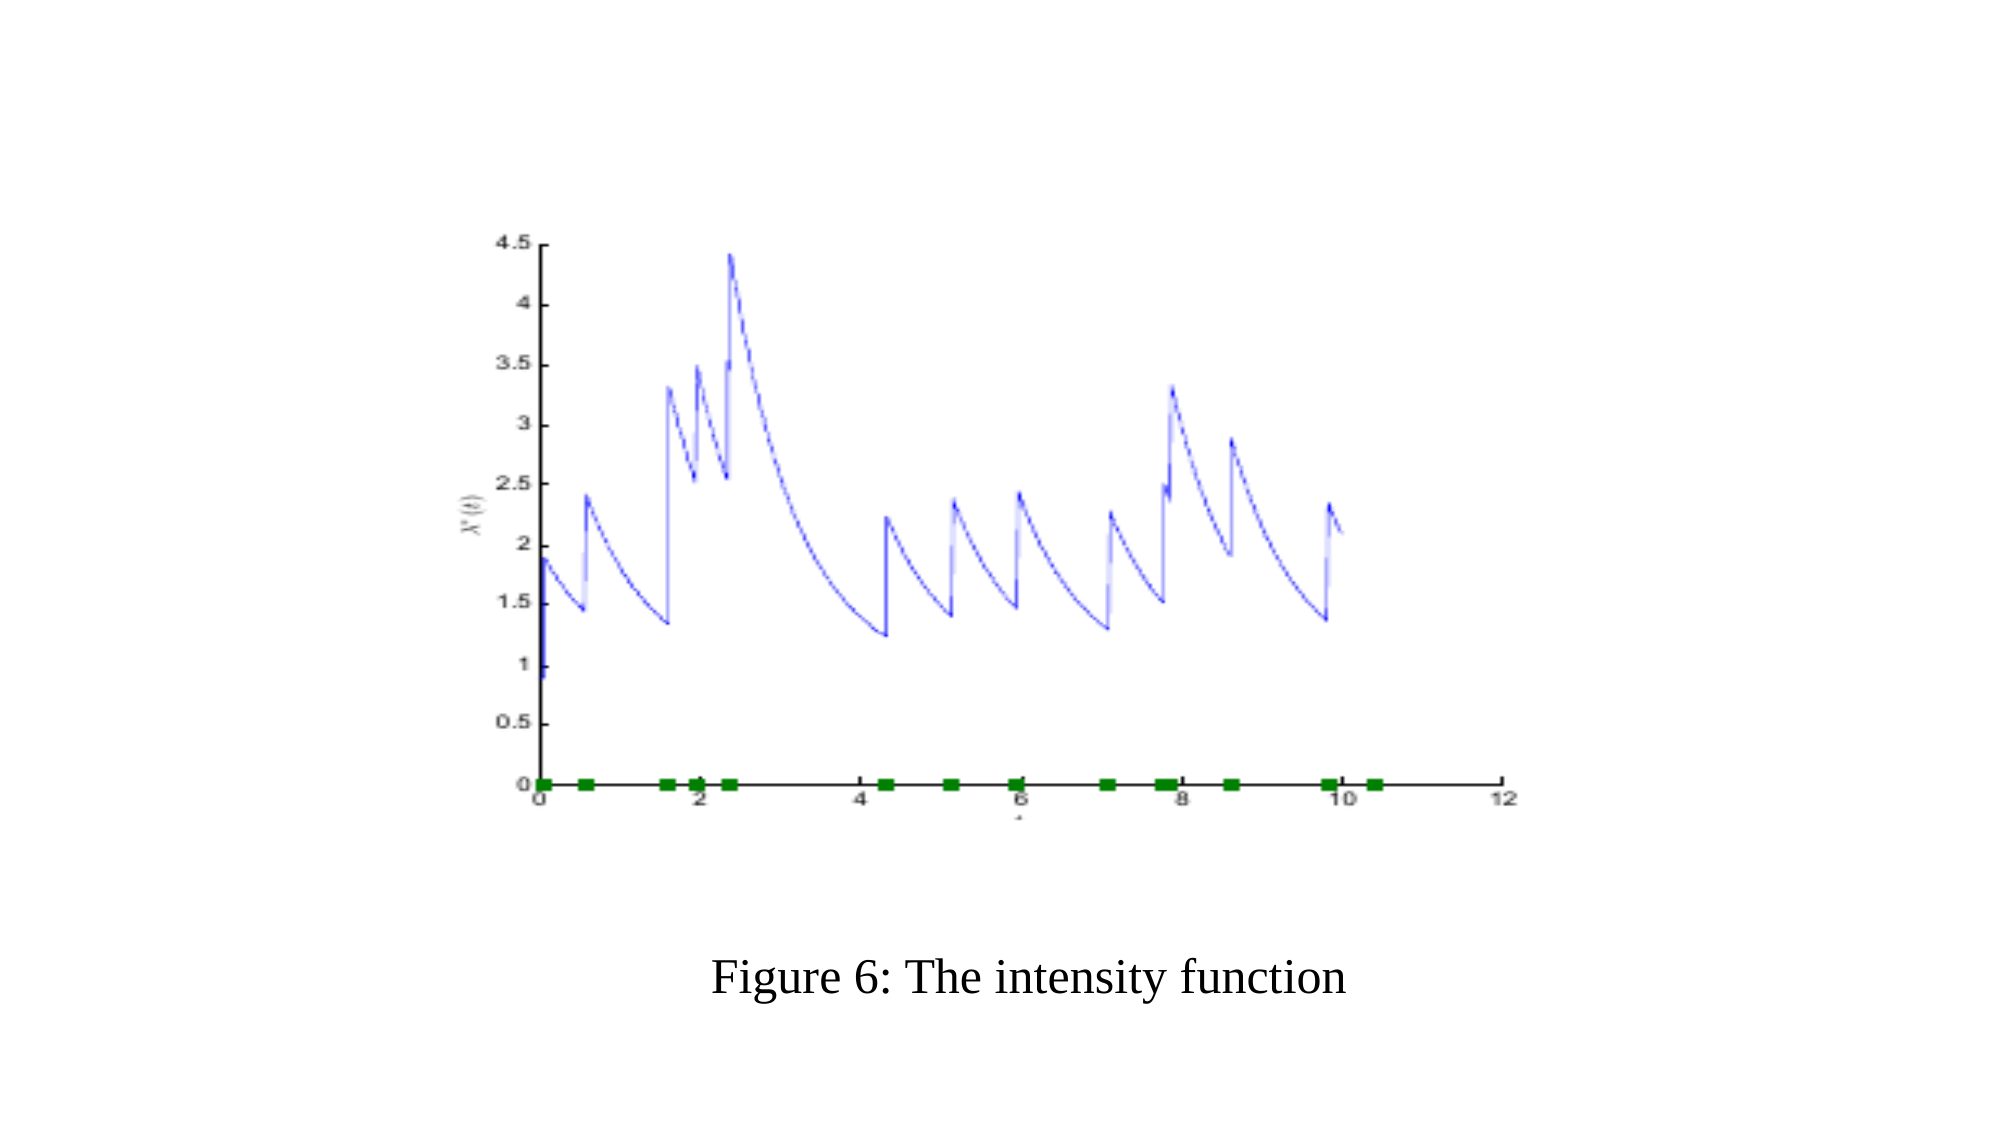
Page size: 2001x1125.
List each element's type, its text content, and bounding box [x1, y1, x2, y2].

picture [426, 211, 1557, 835]
text_box Figure 6: The intensity function [696, 935, 1375, 1011]
